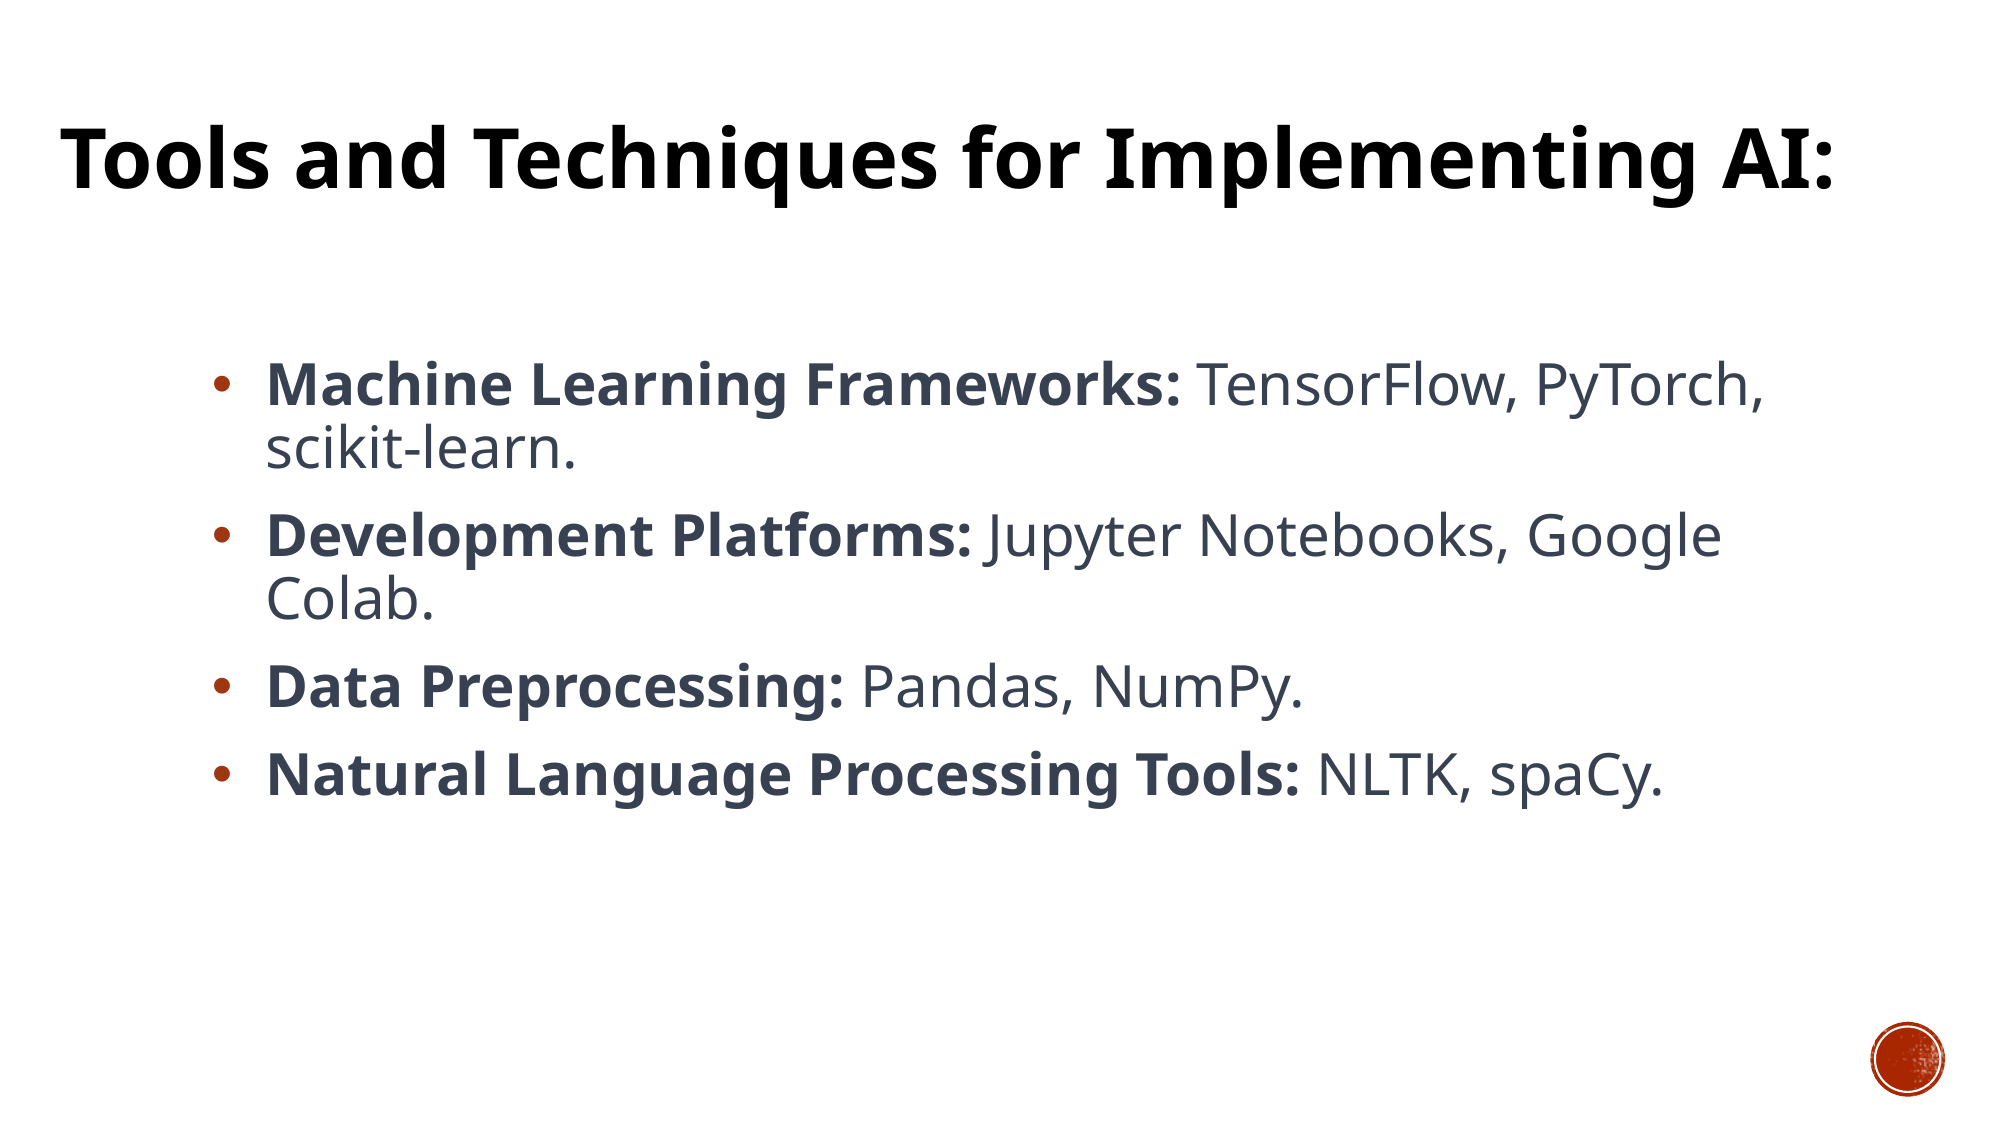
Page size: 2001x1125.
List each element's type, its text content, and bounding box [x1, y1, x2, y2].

picture [1870, 1021, 1946, 1097]
title Tools and Techniques for Implementing AI: [44, 79, 1966, 344]
list Machine Learning Frameworks: TensorFlow, PyTorch, scikit-learn. Development Platforms: Jupyter Notebooks, Google Colab. Data Preprocessing: Pandas, NumPy. Natural Language Processing Tools: NLTK, spaCy. [175, 347, 1826, 1013]
